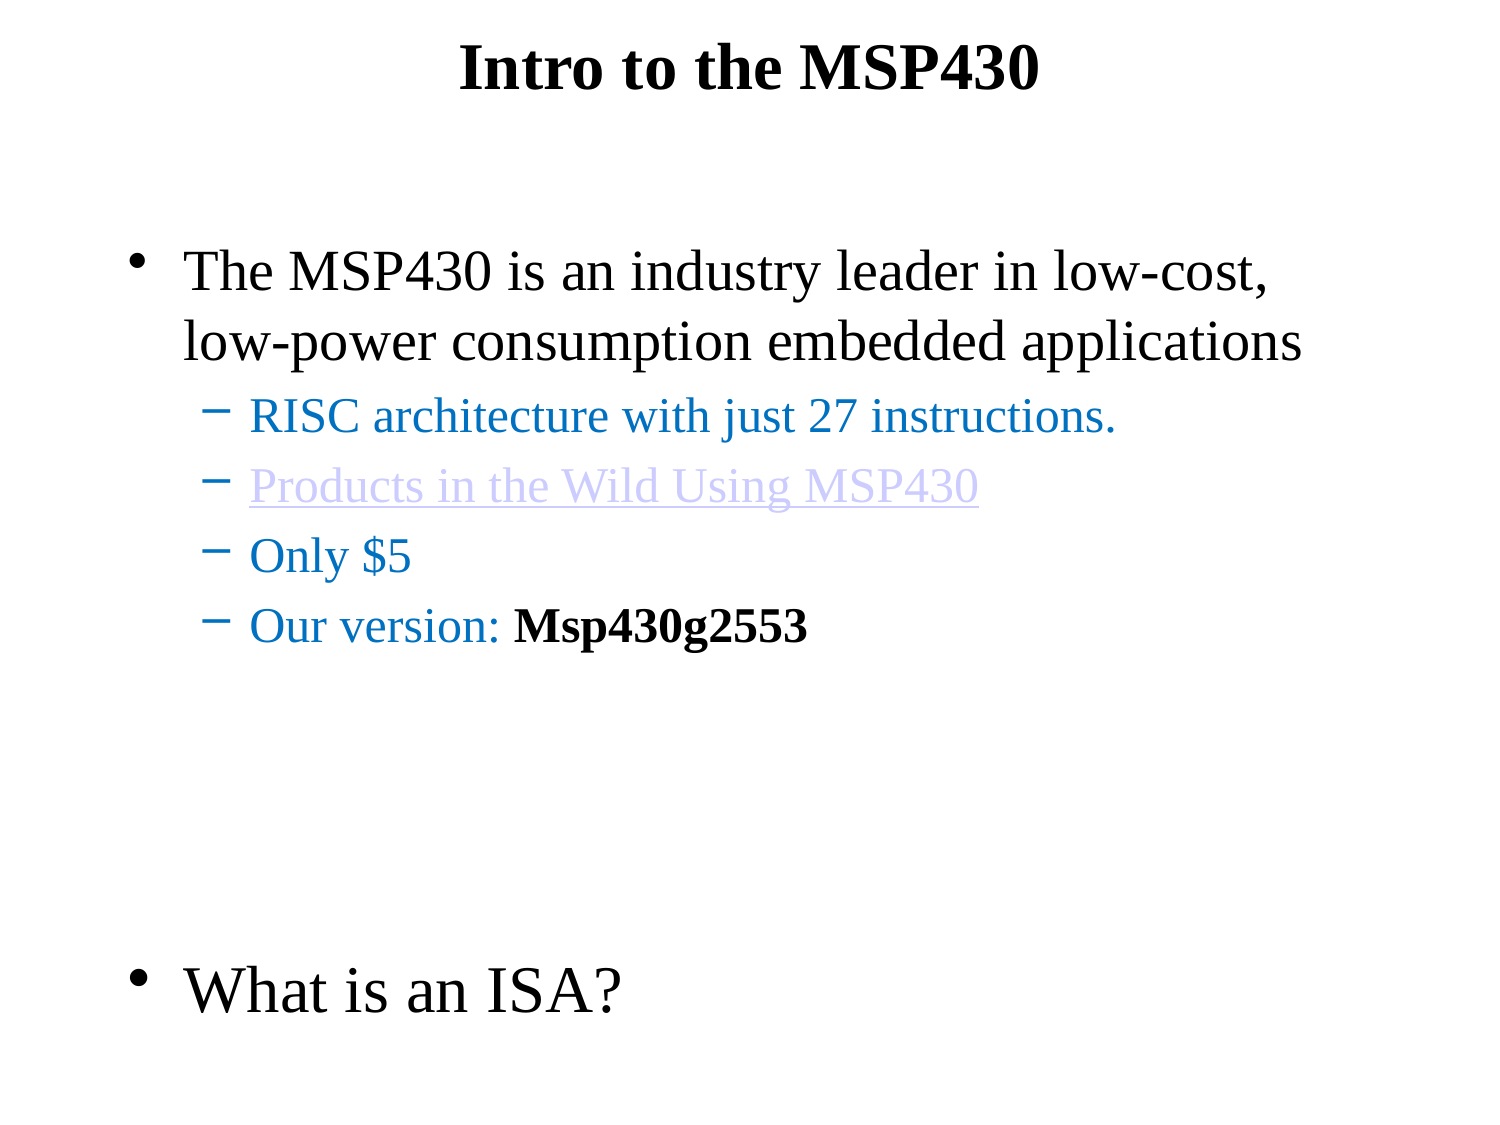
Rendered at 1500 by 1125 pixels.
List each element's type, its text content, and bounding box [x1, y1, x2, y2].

title Intro to the MSP430 [112, 24, 1388, 101]
list The MSP430 is an industry leader in low-cost, low-power consumption embedded applications RISC architecture with just 27 instructions. Products in the Wild Using MSP430 Only $5 Our version: Msp430g2553 What is an ISA? [112, 224, 1388, 1001]
